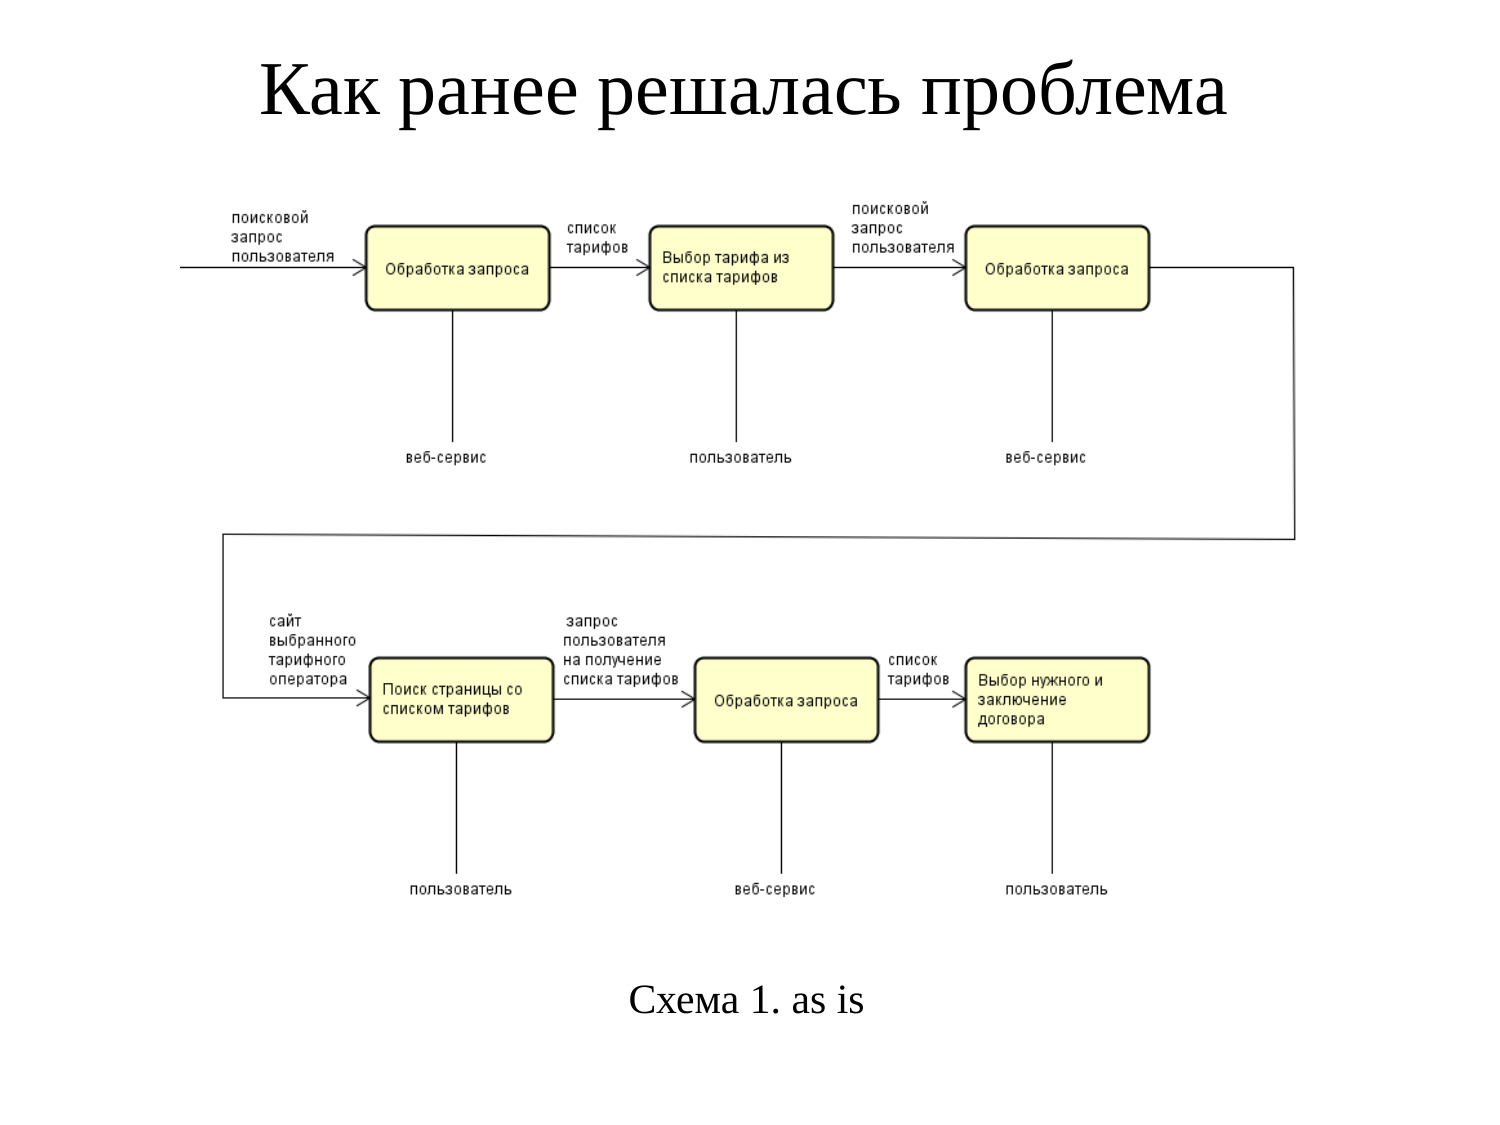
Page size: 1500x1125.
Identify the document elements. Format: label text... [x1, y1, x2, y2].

picture [180, 160, 1320, 942]
subtitle Схема 1. as is [81, 964, 1412, 1071]
title Как ранее решалась проблема [76, 30, 1412, 138]
